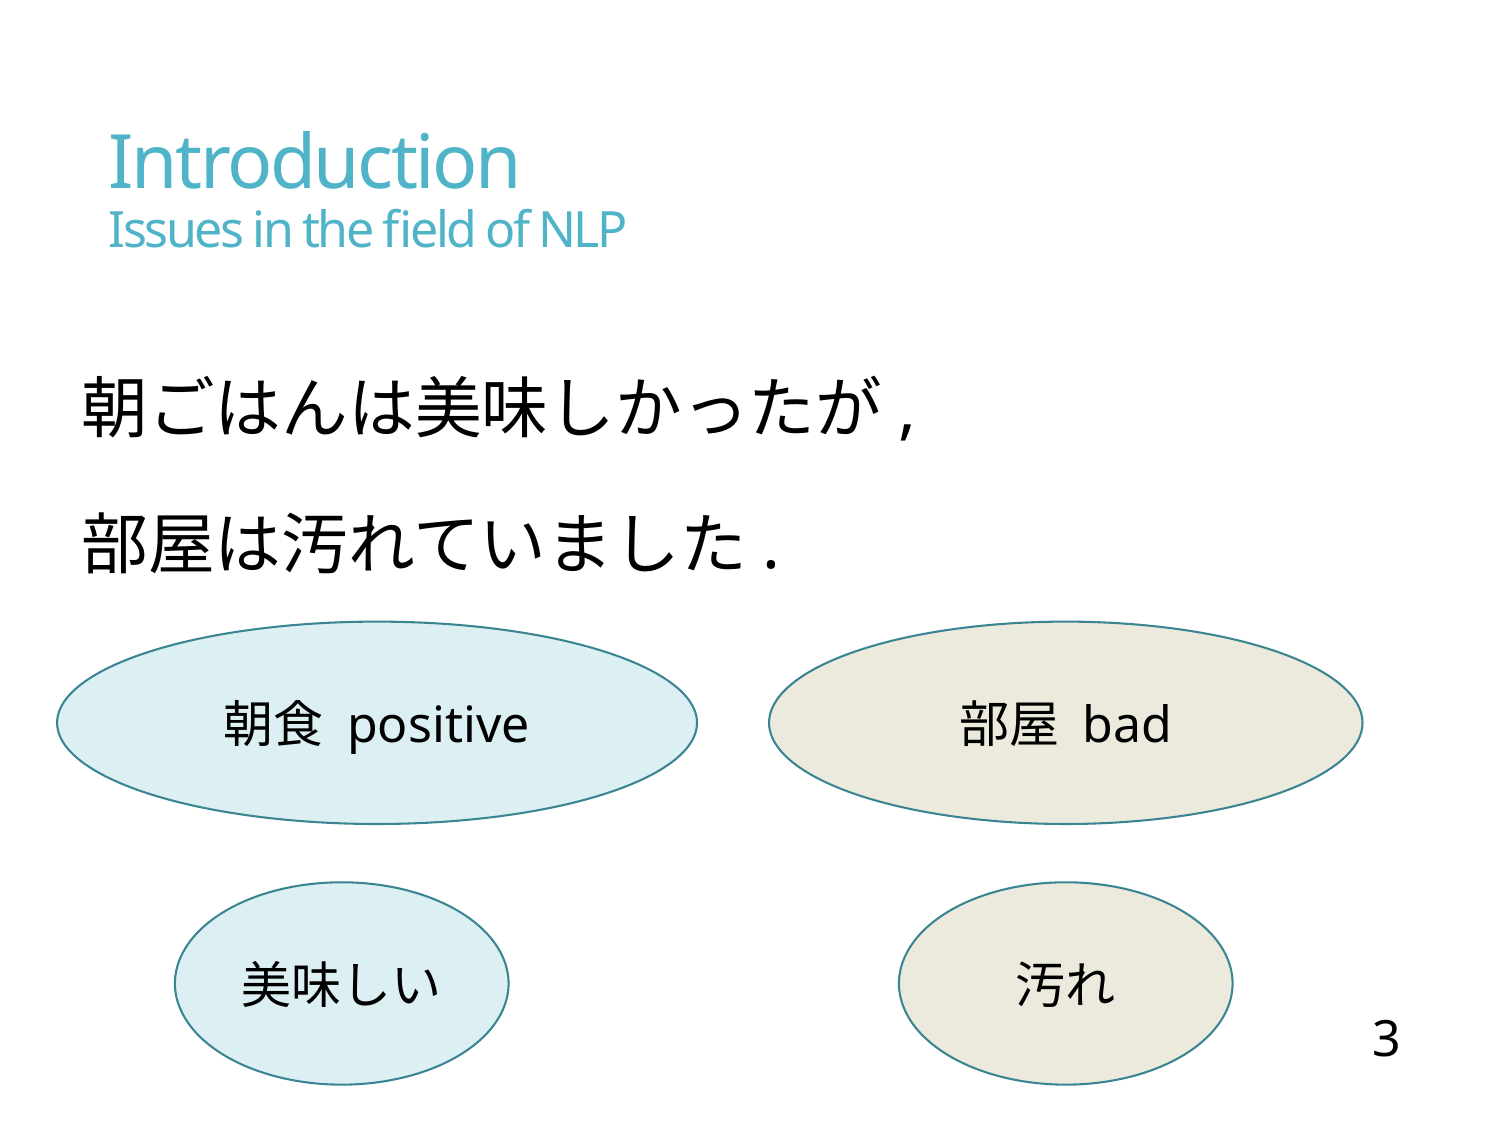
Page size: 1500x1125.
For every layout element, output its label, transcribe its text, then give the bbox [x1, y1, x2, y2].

text_box 汚れ [897, 881, 1234, 1086]
text_box 朝食 positive [56, 620, 699, 826]
text_box 美味しい [173, 881, 510, 1086]
list 朝ごはんは美味しかったが, 部屋は汚れていました. [66, 283, 1407, 995]
text_box 部屋 bad [768, 620, 1364, 826]
text_box Introduction Issues in the field of NLP [93, 98, 1233, 284]
text_box 3 [1260, 994, 1416, 1078]
